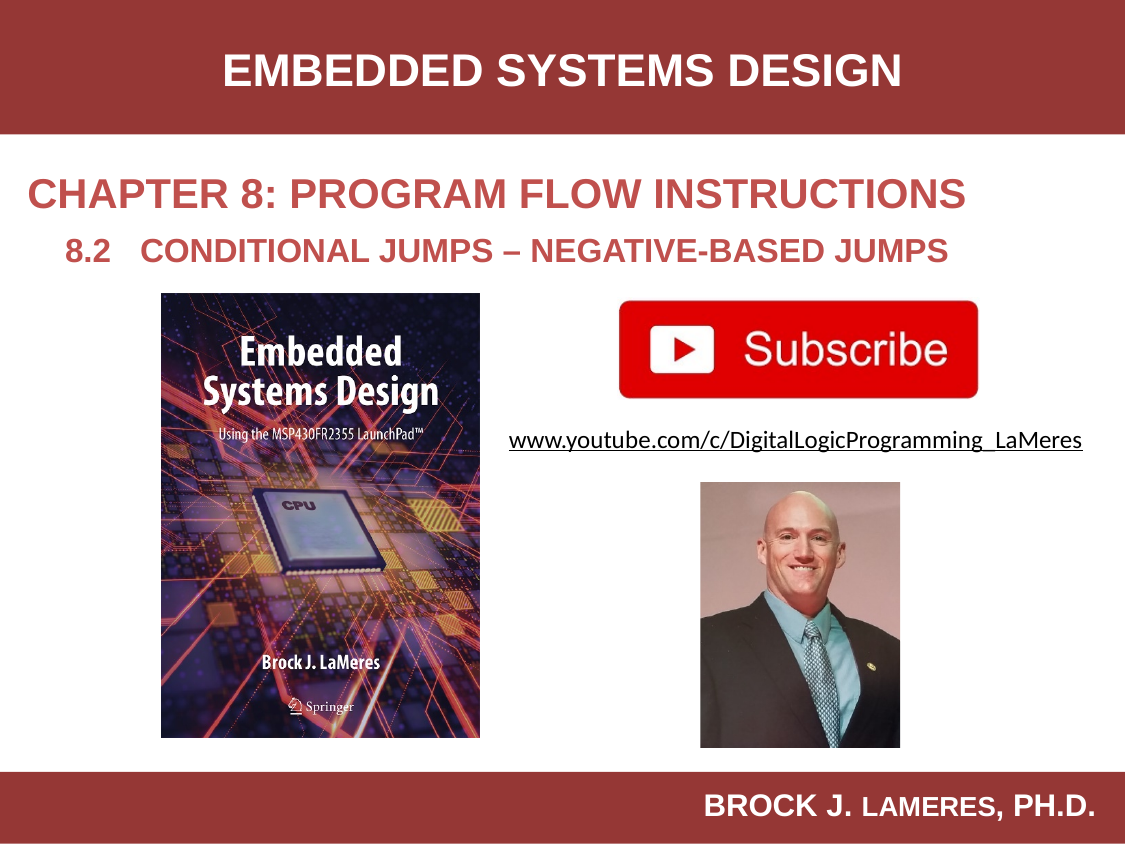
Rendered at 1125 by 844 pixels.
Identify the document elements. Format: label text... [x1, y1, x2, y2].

title Embedded Systems Design [0, 1, 1125, 135]
text_box www.youtube.com/c/DigitalLogicProgramming_LaMeres [493, 415, 1119, 461]
picture [700, 482, 901, 748]
picture [616, 297, 980, 400]
picture [161, 292, 480, 739]
text_box Chapter 8: Program Flow Instructions [12, 159, 1100, 225]
text_box [0, 770, 1125, 844]
subtitle Brock J. LaMeres, Ph.D. [687, 777, 1113, 832]
text_box 8.2 Conditional Jumps – Negative-Based Jumps [49, 221, 1100, 277]
